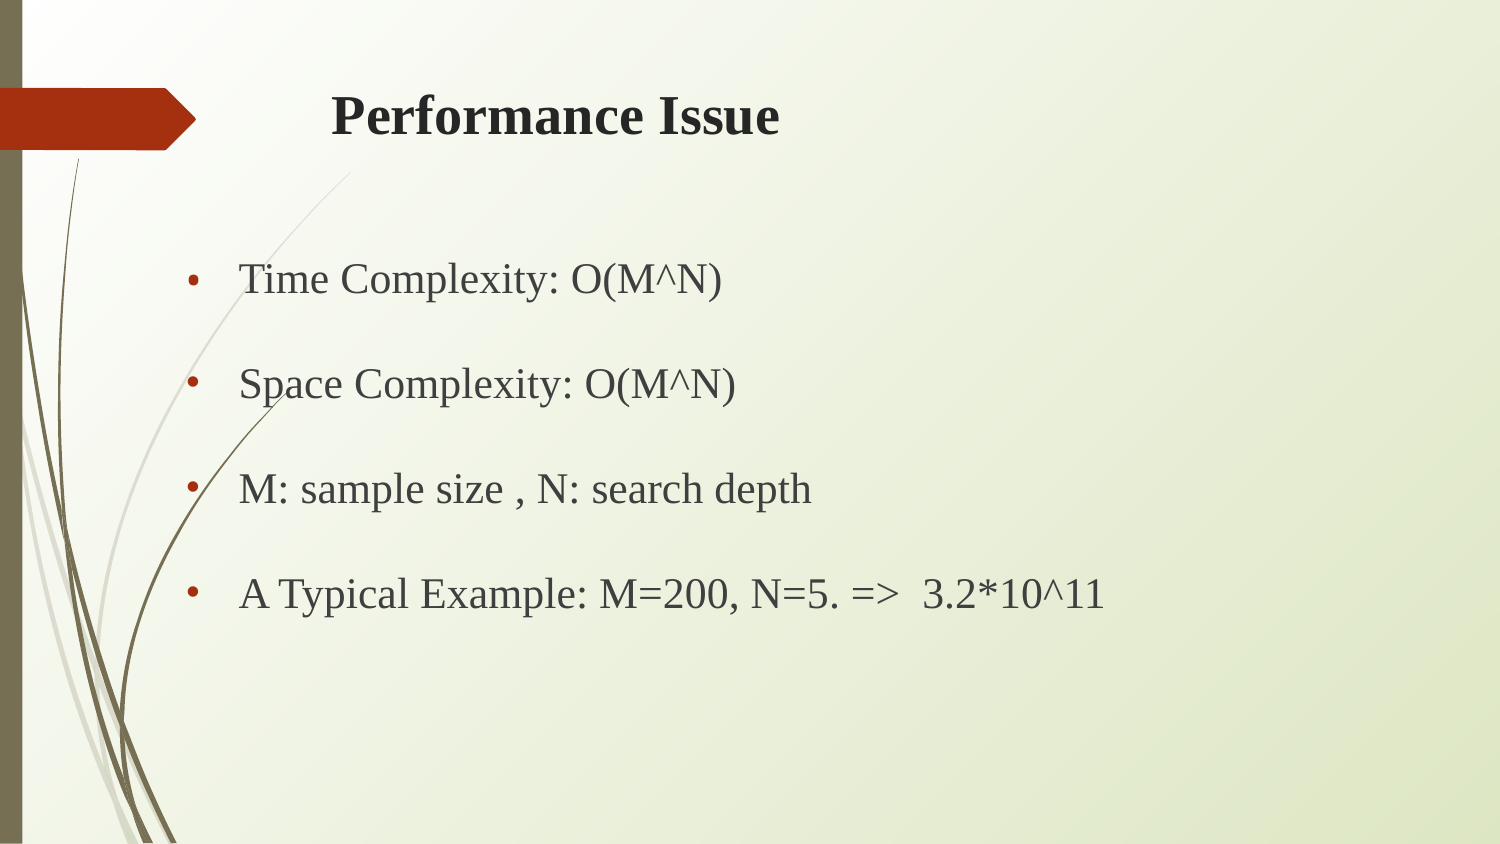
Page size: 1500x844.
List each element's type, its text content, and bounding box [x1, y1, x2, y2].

list Time Complexity: O(M^N) Space Complexity: O(M^N) M: sample size , N: search depth A Typical Example: M=200, N=5. => 3.2*10^11 [171, 238, 1456, 746]
title Performance Issue [320, 66, 1417, 225]
